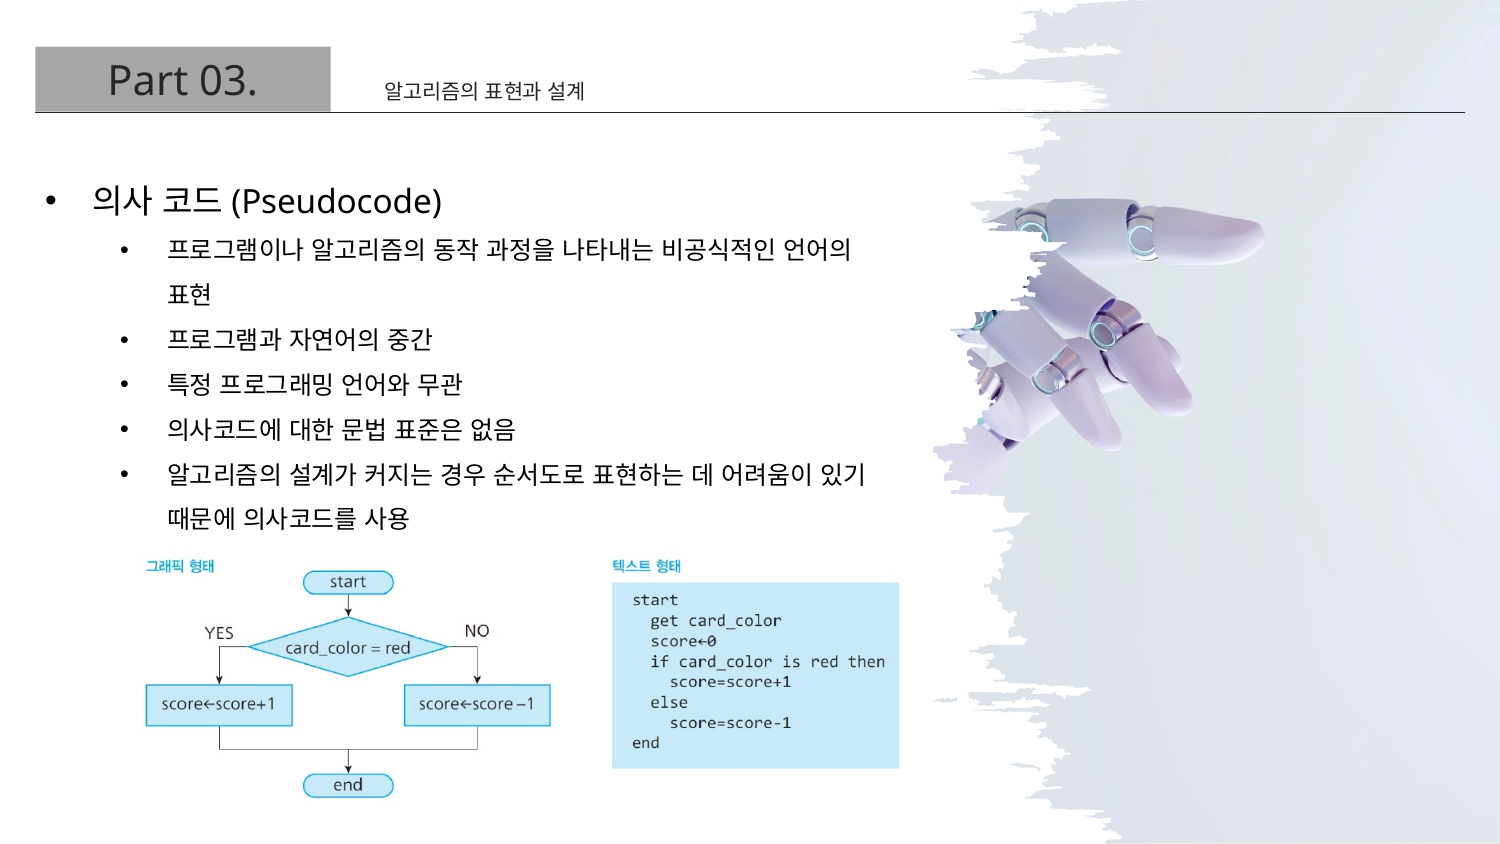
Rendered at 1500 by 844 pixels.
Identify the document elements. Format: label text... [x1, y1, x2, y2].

text_box Part 03. [35, 46, 331, 111]
text_box 알고리즘의 표현과 설계 [330, 71, 639, 111]
picture [138, 0, 1500, 844]
text_box 의사 코드(Pseudocode) 프로그램이나 알고리즘의 동작 과정을 나타내는 비공식적인 언어의 표현 프로그램과 자연어의 중간 특정 프로그래밍 언어와 무관 의사코드에 대한 문법 표준은 없음 알고리즘의 설계가 커지는 경우 순서도로 표현하는 데 어려움이 있기 때문에 의사코드를 사용 [30, 152, 850, 542]
